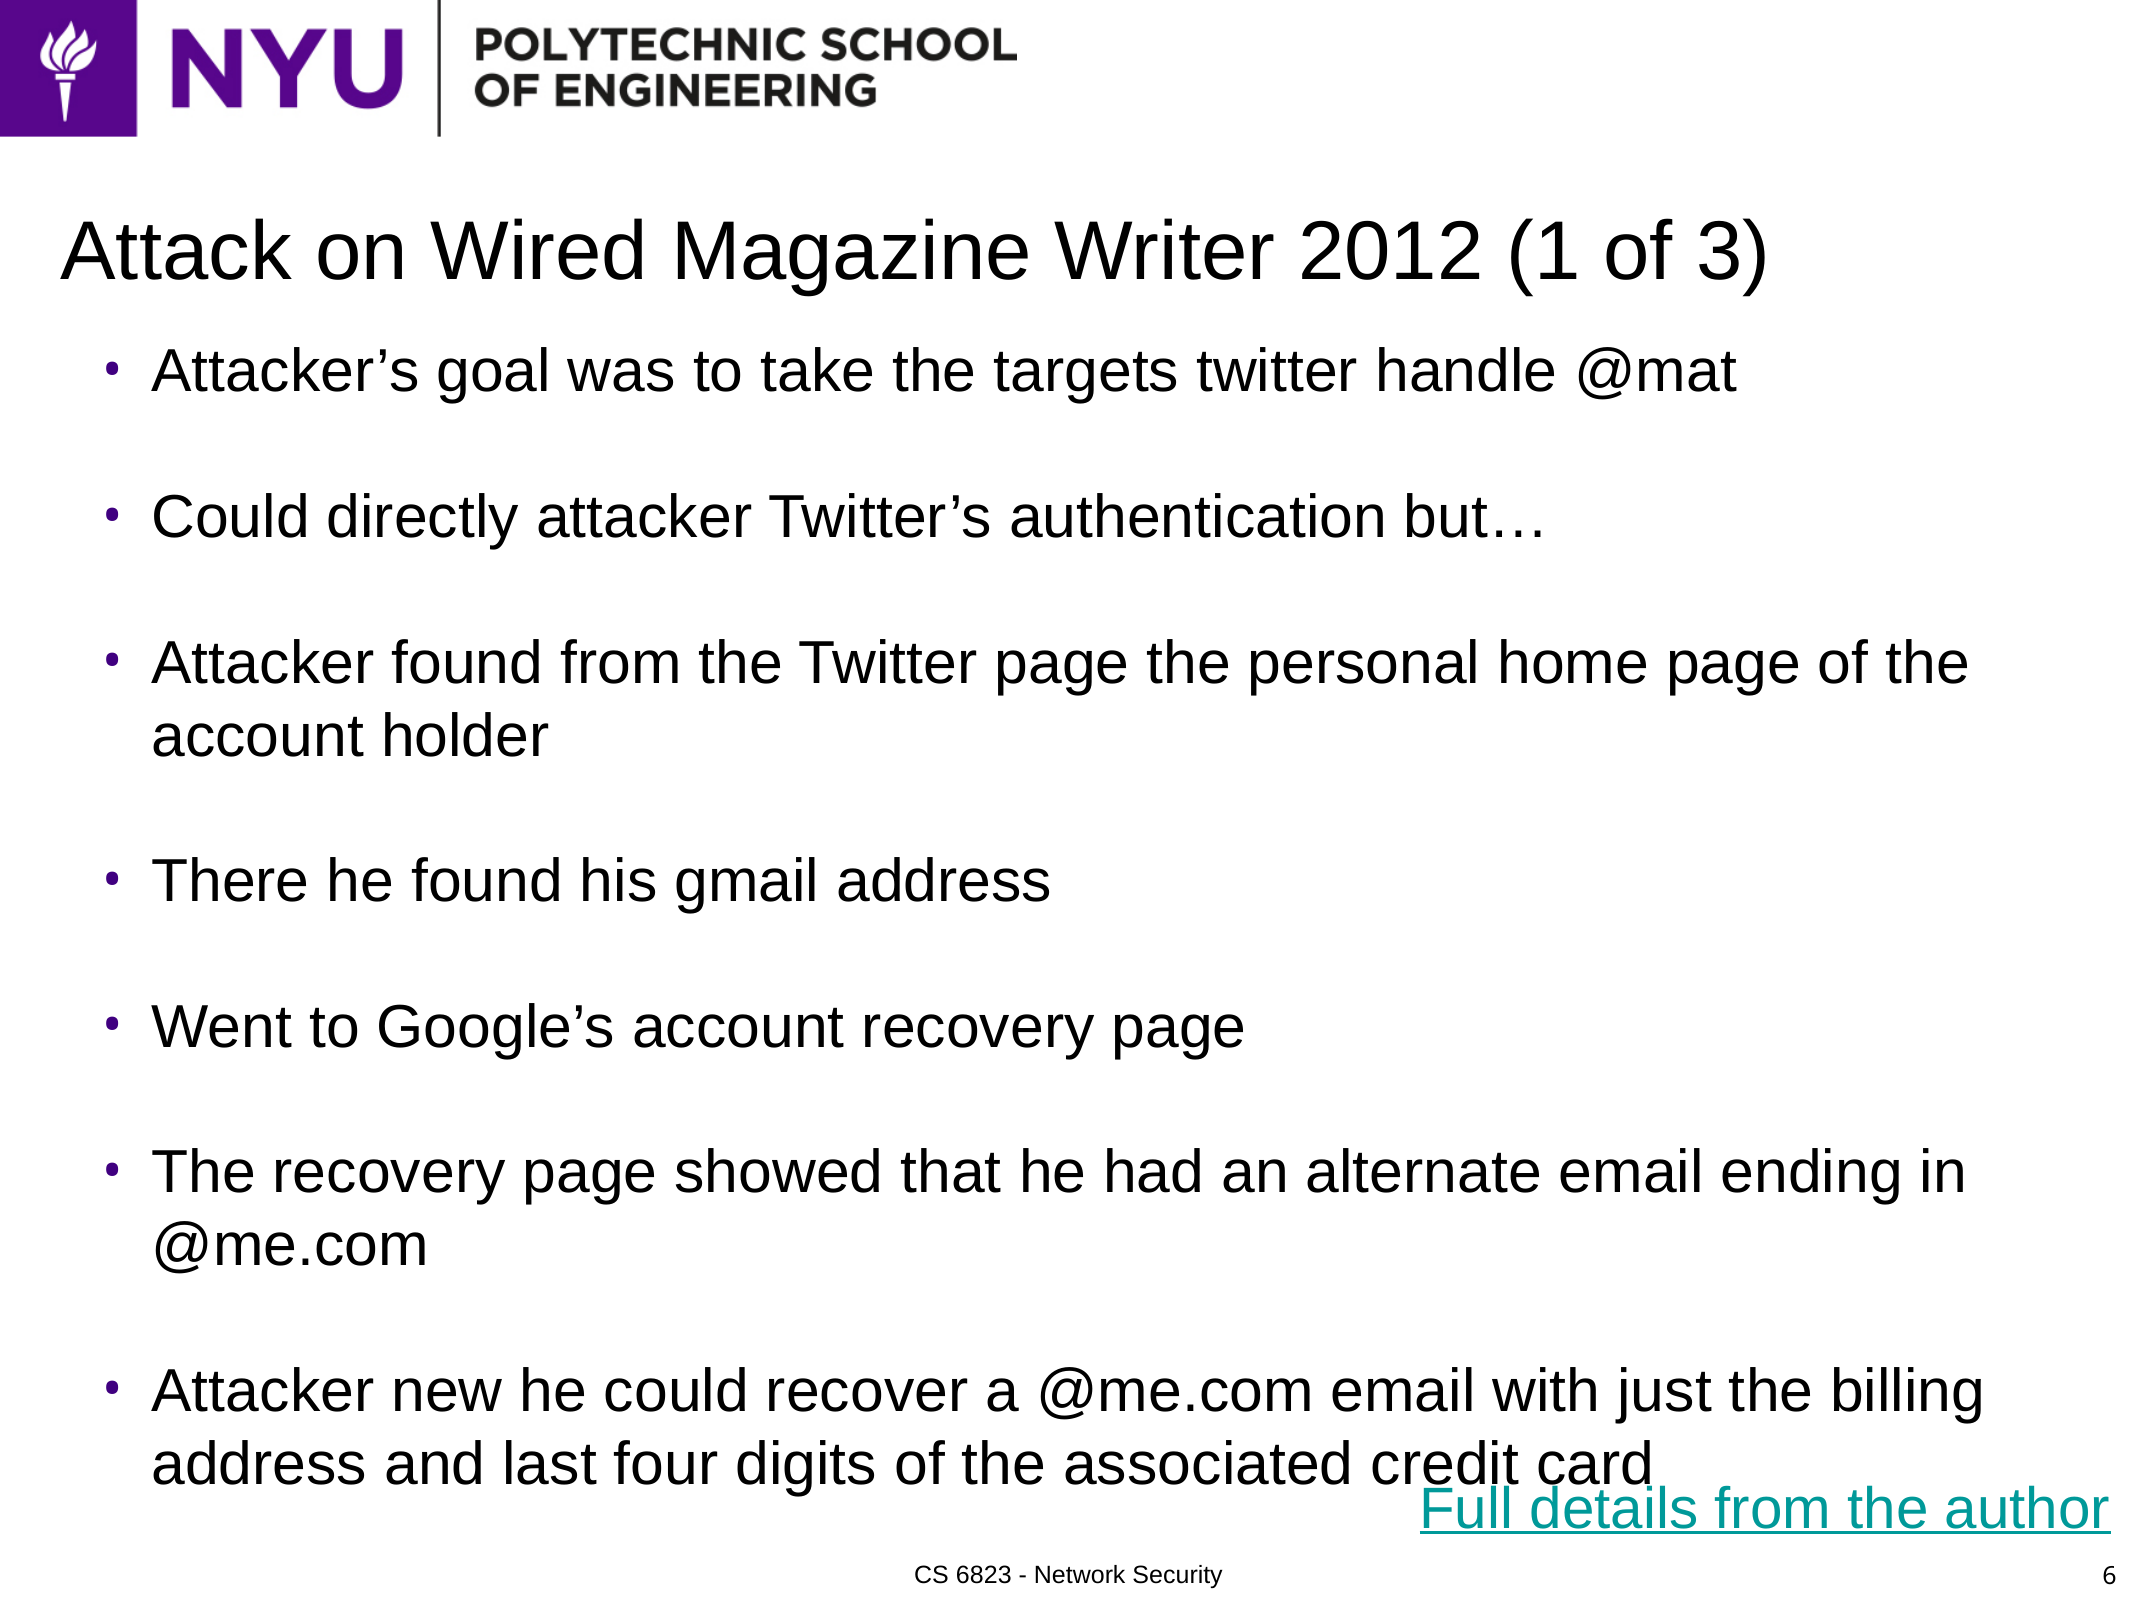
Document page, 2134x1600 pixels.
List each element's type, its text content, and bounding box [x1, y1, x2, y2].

text_box Full details from the author [1404, 1462, 2127, 1548]
title Attack on Wired Magazine Writer 2012 (1 of 3) [52, 147, 2084, 305]
list Attacker’s goal was to take the targets twitter handle @mat Could directly attacker Twitter’s authentication but… Attacker found from the Twitter page the personal home page of the account holder There he found his gmail address Went to Google’s account recovery page The recovery page showed that he had an alternate email ending in @me.com Attacker new he could recover a @me.com email with just the billing address and last four digits of the associated credit card [93, 322, 2084, 1513]
slide_number 6 [2086, 1551, 2132, 1599]
picture [0, 0, 1017, 138]
